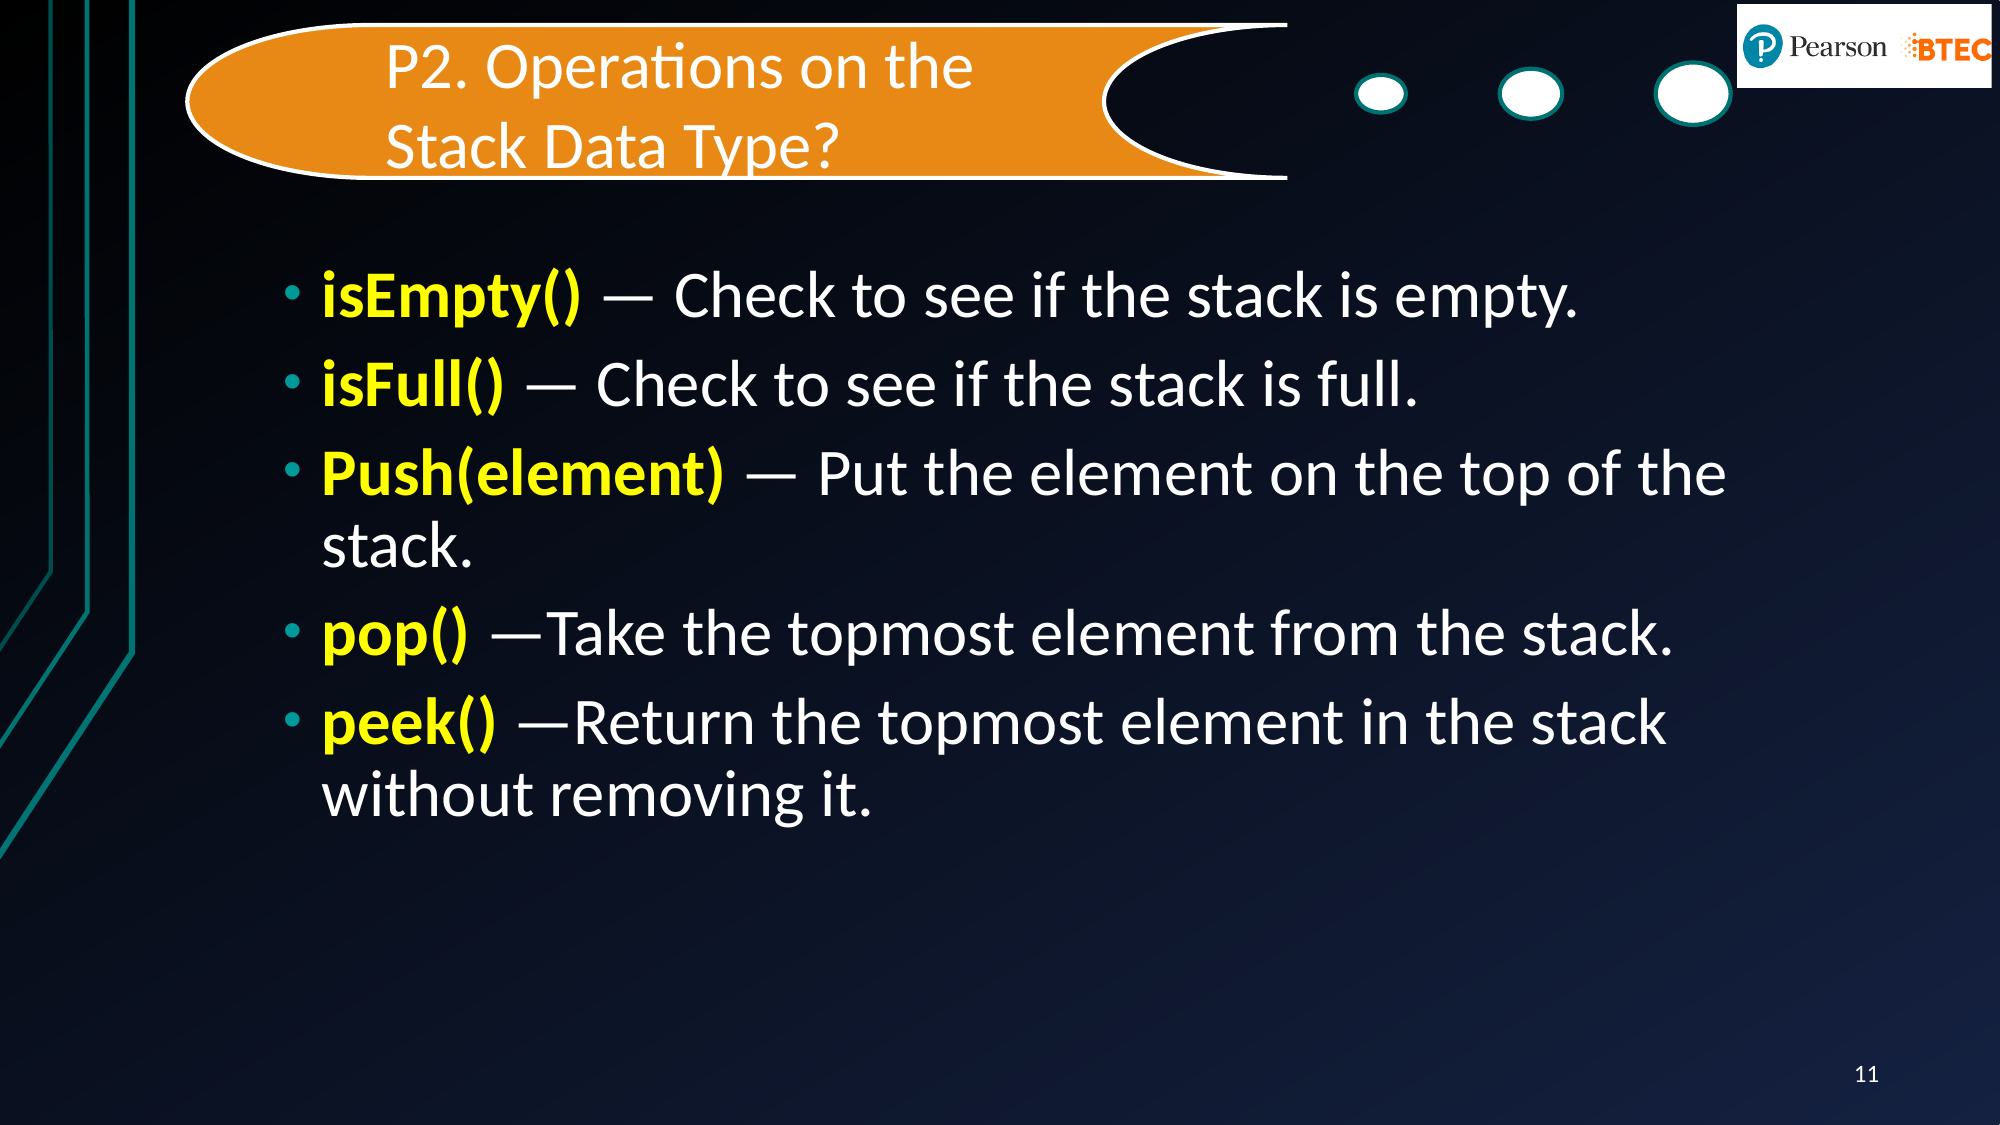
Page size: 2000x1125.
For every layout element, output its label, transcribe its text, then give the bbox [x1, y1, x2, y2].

slide_number 11 [1732, 1042, 1900, 1103]
text_box [1497, 66, 1565, 121]
text_box P2. Operations on the Stack Data Type? [185, 22, 1288, 180]
text_box [1653, 60, 1733, 128]
text_box [1353, 72, 1409, 115]
picture [1737, 4, 1992, 88]
list isEmpty() — Check to see if the stack is empty. isFull() — Check to see if the stack is full. Push(element) — Put the element on the top of the stack. pop() —Take the topmost element from the stack. peek() —Return the topmost element in the stack without removing it. [201, 249, 1902, 982]
